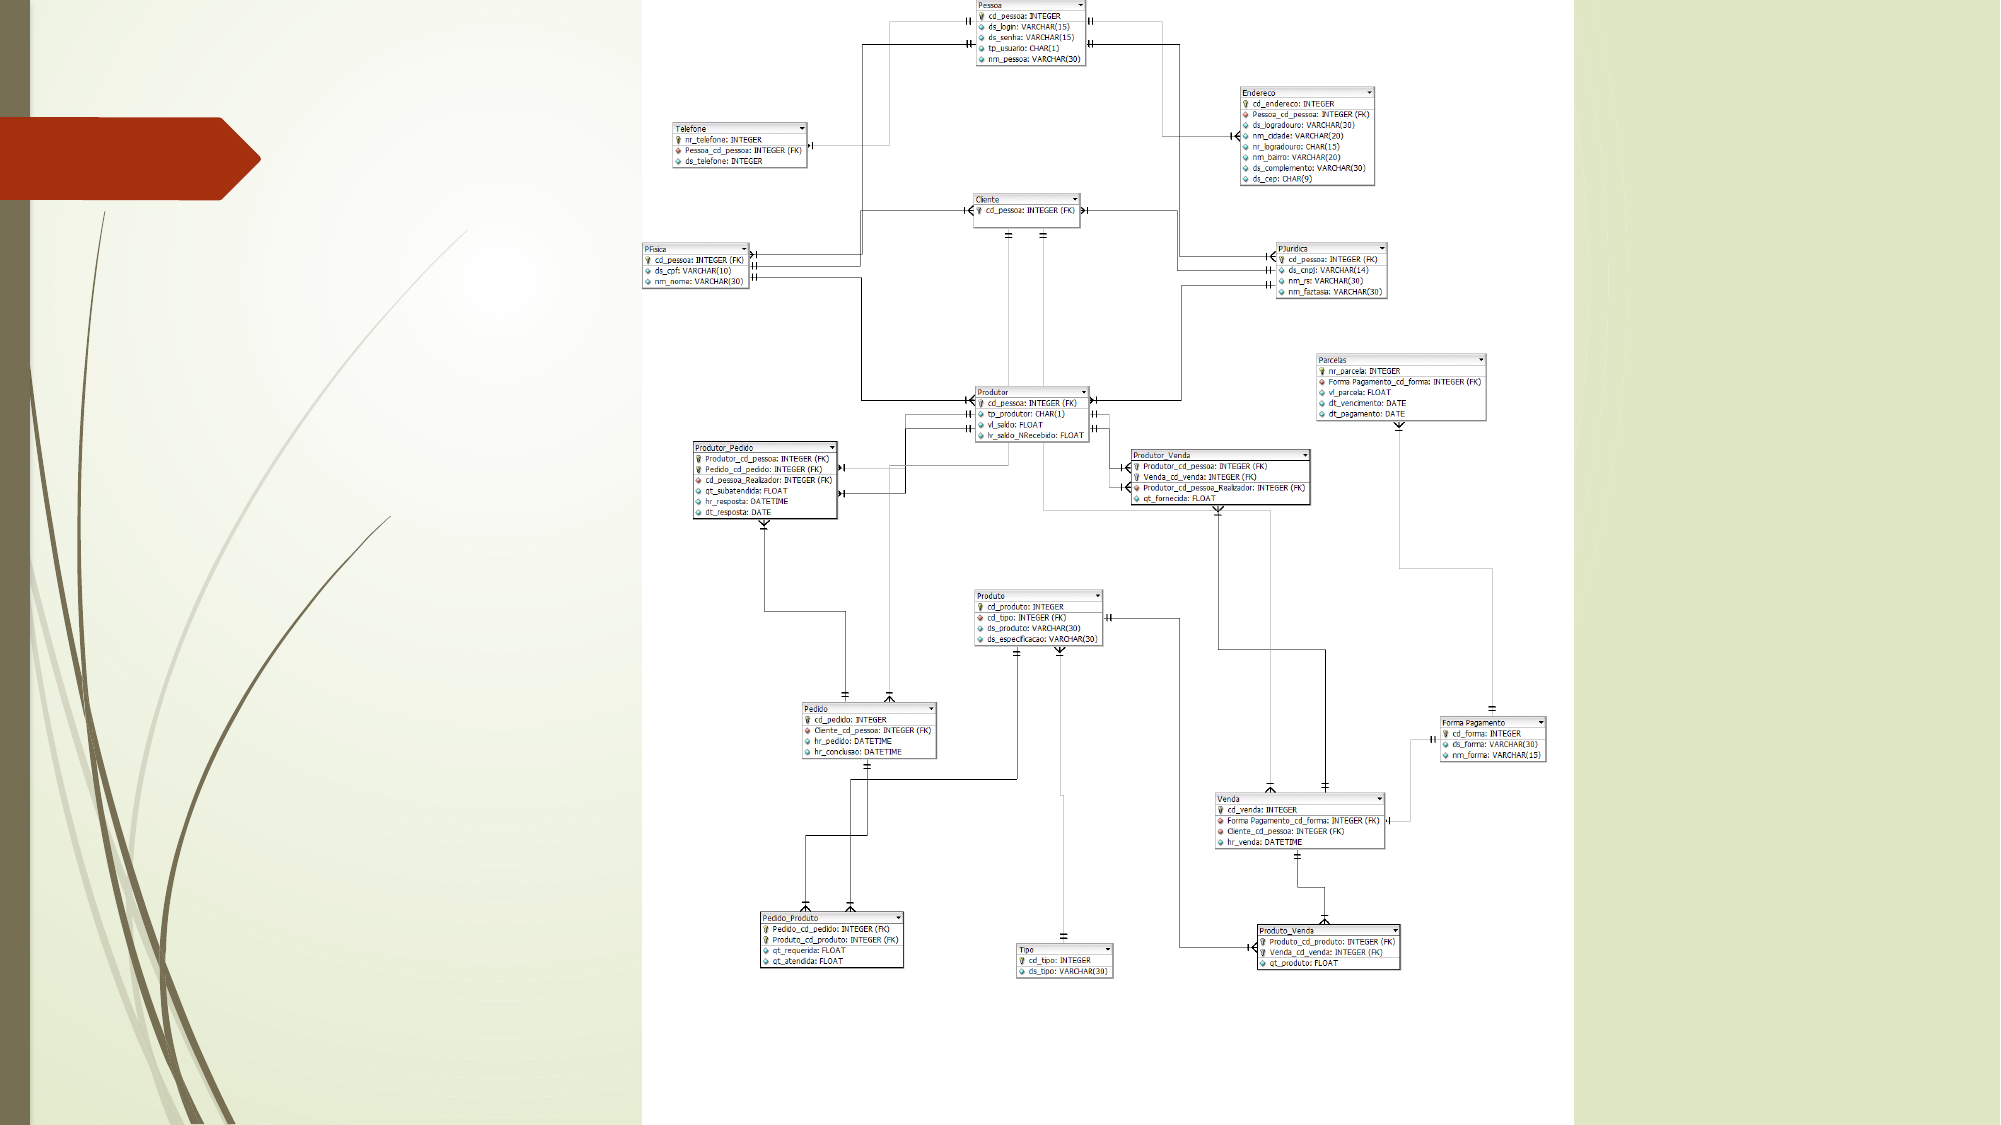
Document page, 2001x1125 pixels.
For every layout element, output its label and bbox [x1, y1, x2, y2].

picture [641, 0, 1574, 1125]
